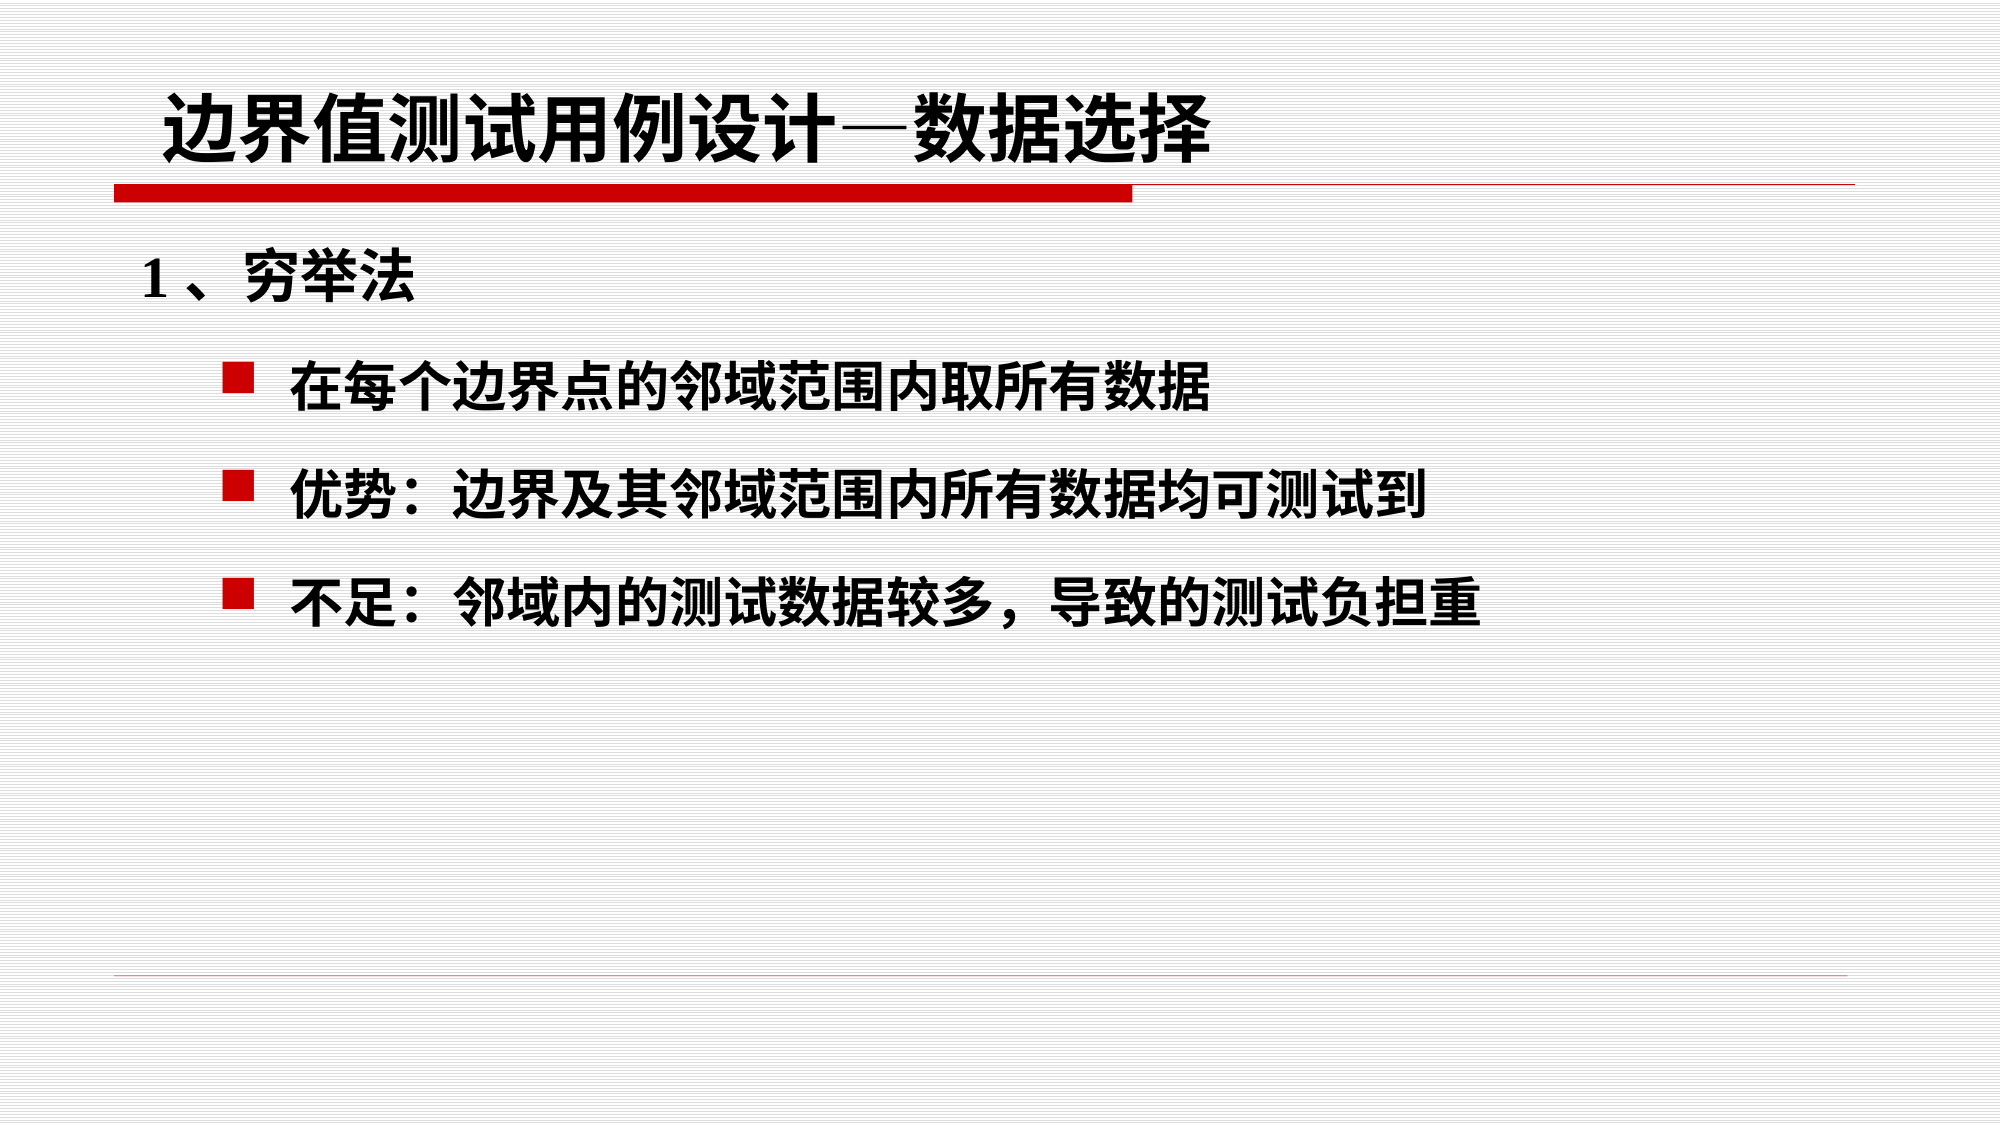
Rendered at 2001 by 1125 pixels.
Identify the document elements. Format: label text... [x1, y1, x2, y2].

list 1、穷举法 在每个边界点的邻域范围内取所有数据 优势：边界及其邻域范围内所有数据均可测试到 不足：邻域内的测试数据较多，导致的测试负担重 [125, 196, 1851, 897]
title 边界值测试用例设计—数据选择 [112, 42, 1863, 179]
